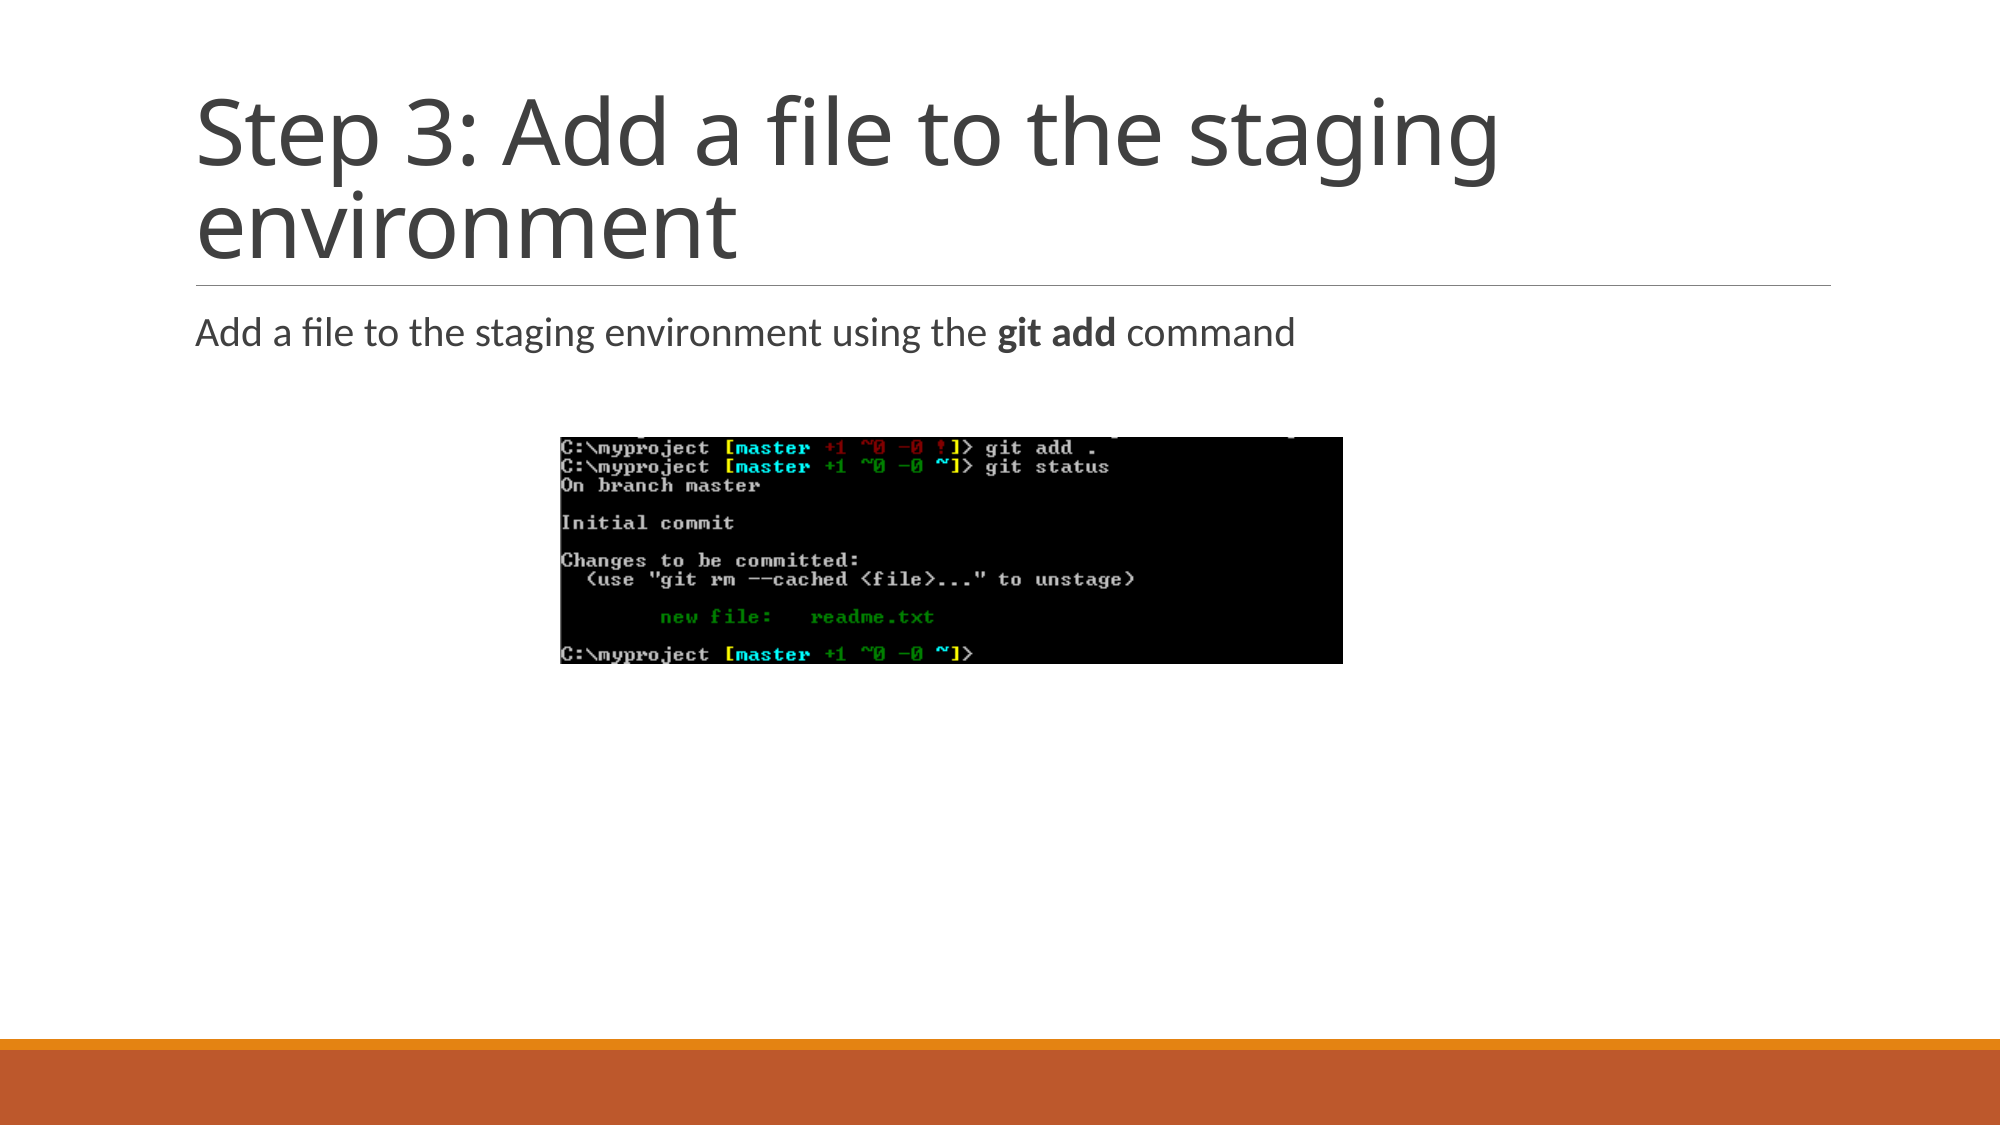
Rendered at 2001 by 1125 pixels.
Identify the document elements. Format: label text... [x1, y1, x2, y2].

title Step 3: Add a file to the staging environment [180, 47, 1830, 285]
picture [559, 436, 1344, 665]
list Add a file to the staging environment using the git add command [180, 302, 1830, 963]
